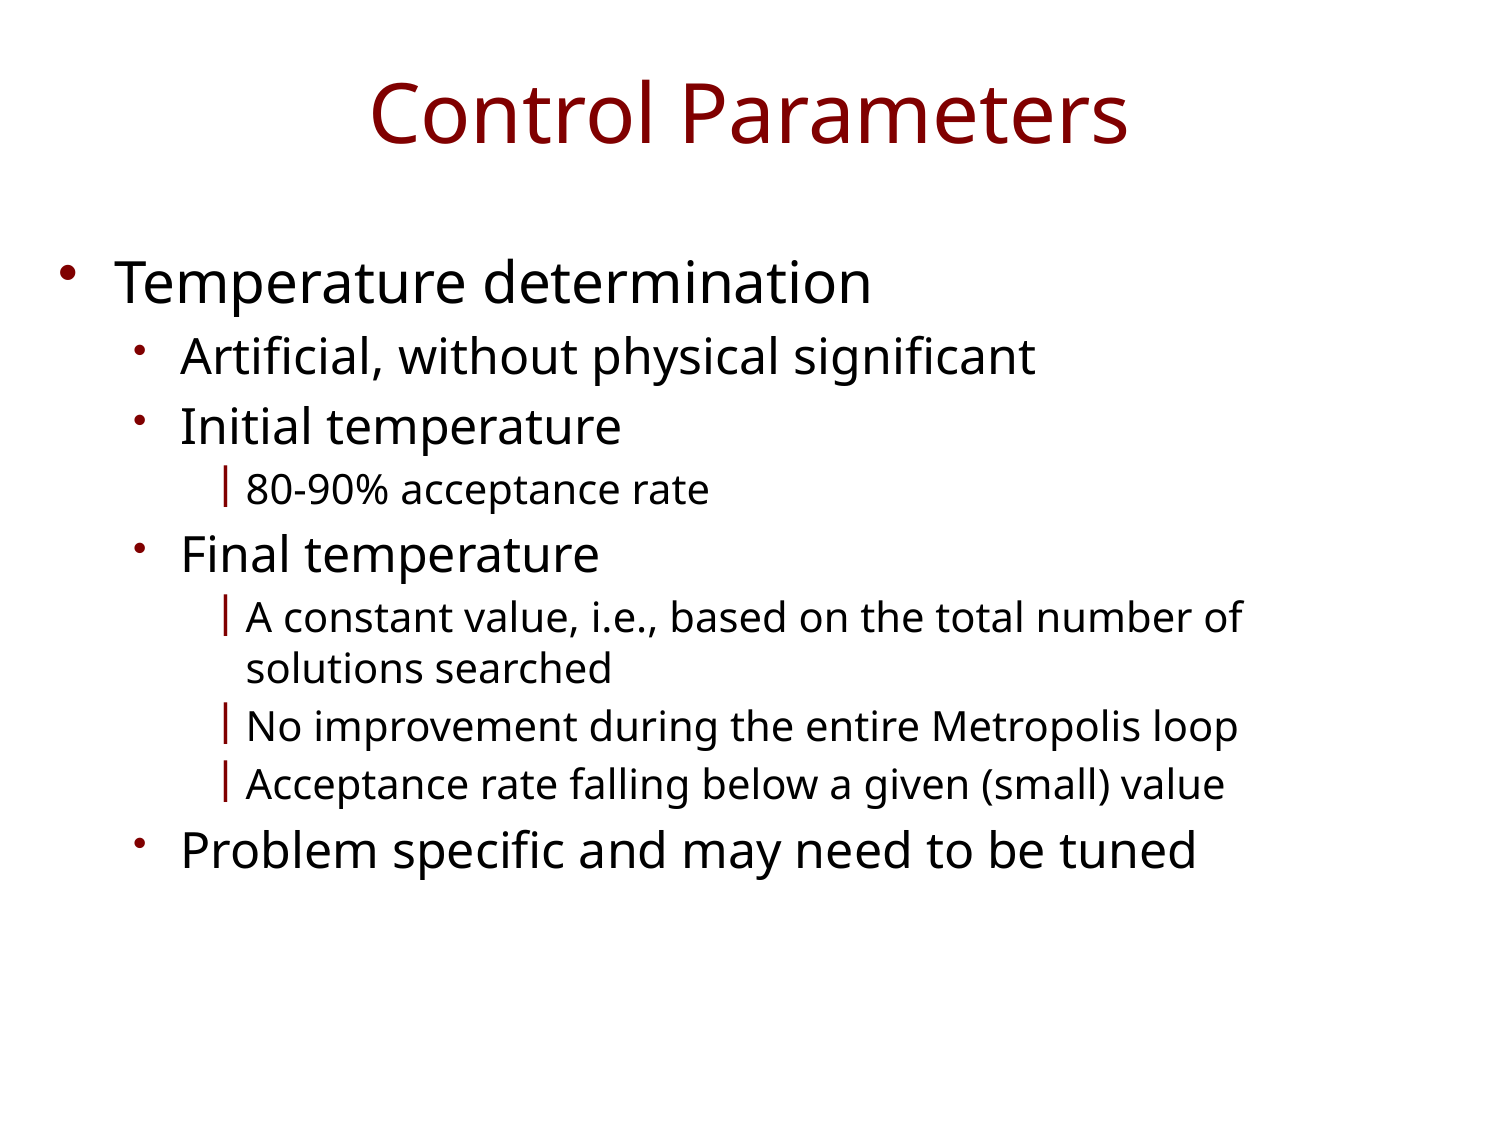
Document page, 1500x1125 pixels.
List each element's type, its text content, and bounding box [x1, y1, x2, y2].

list Temperature determination Artificial, without physical significant Initial temperature 80-90% acceptance rate Final temperature A constant value, i.e., based on the total number of solutions searched No improvement during the entire Metropolis loop Acceptance rate falling below a given (small) value Problem specific and may need to be tuned [42, 236, 1394, 913]
title Control Parameters [0, 0, 1500, 169]
